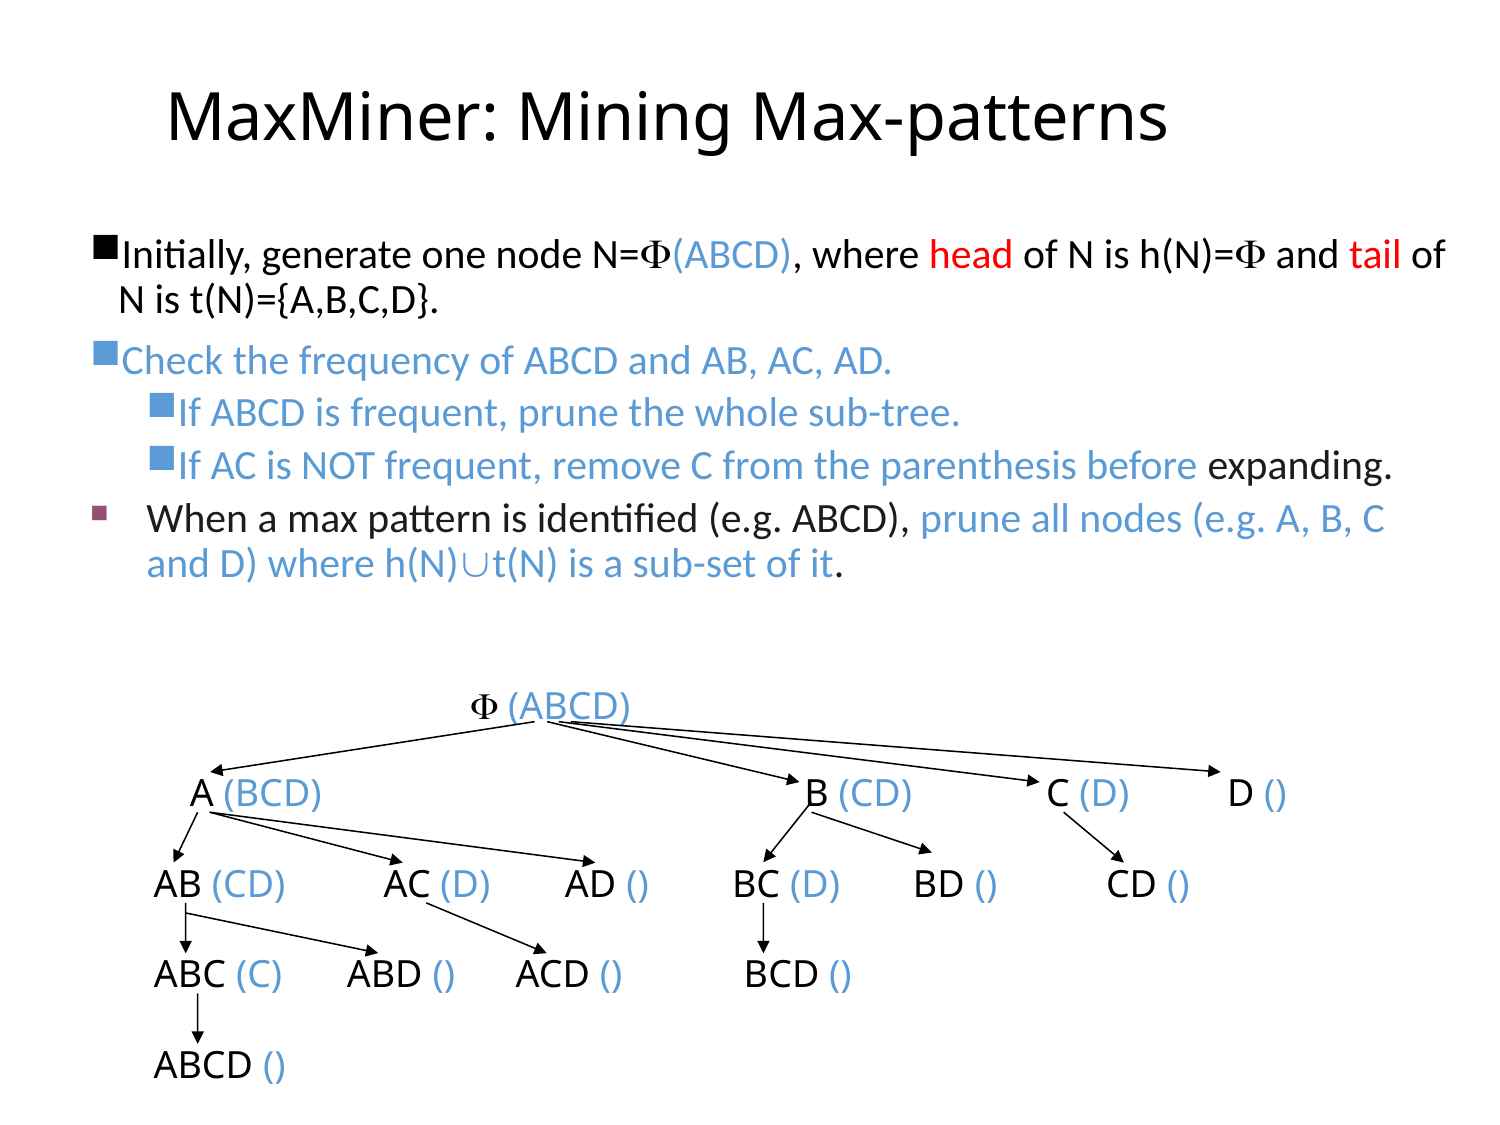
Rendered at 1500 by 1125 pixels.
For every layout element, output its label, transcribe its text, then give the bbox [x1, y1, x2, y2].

list Initially, generate one node N=(ABCD), where head of N is h(N)= and tail of N is t(N)={A,B,C,D}. Check the frequency of ABCD and AB, AC, AD. If ABCD is frequent, prune the whole sub-tree. If AC is NOT frequent, remove C from the parenthesis before expanding. When a max pattern is identified (e.g. ABCD), prune all nodes (e.g. A, B, C and D) where h(N)t(N) is a sub-set of it. [75, 224, 1463, 688]
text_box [137, 674, 1306, 1097]
title MaxMiner: Mining Max-patterns [150, 75, 1463, 163]
